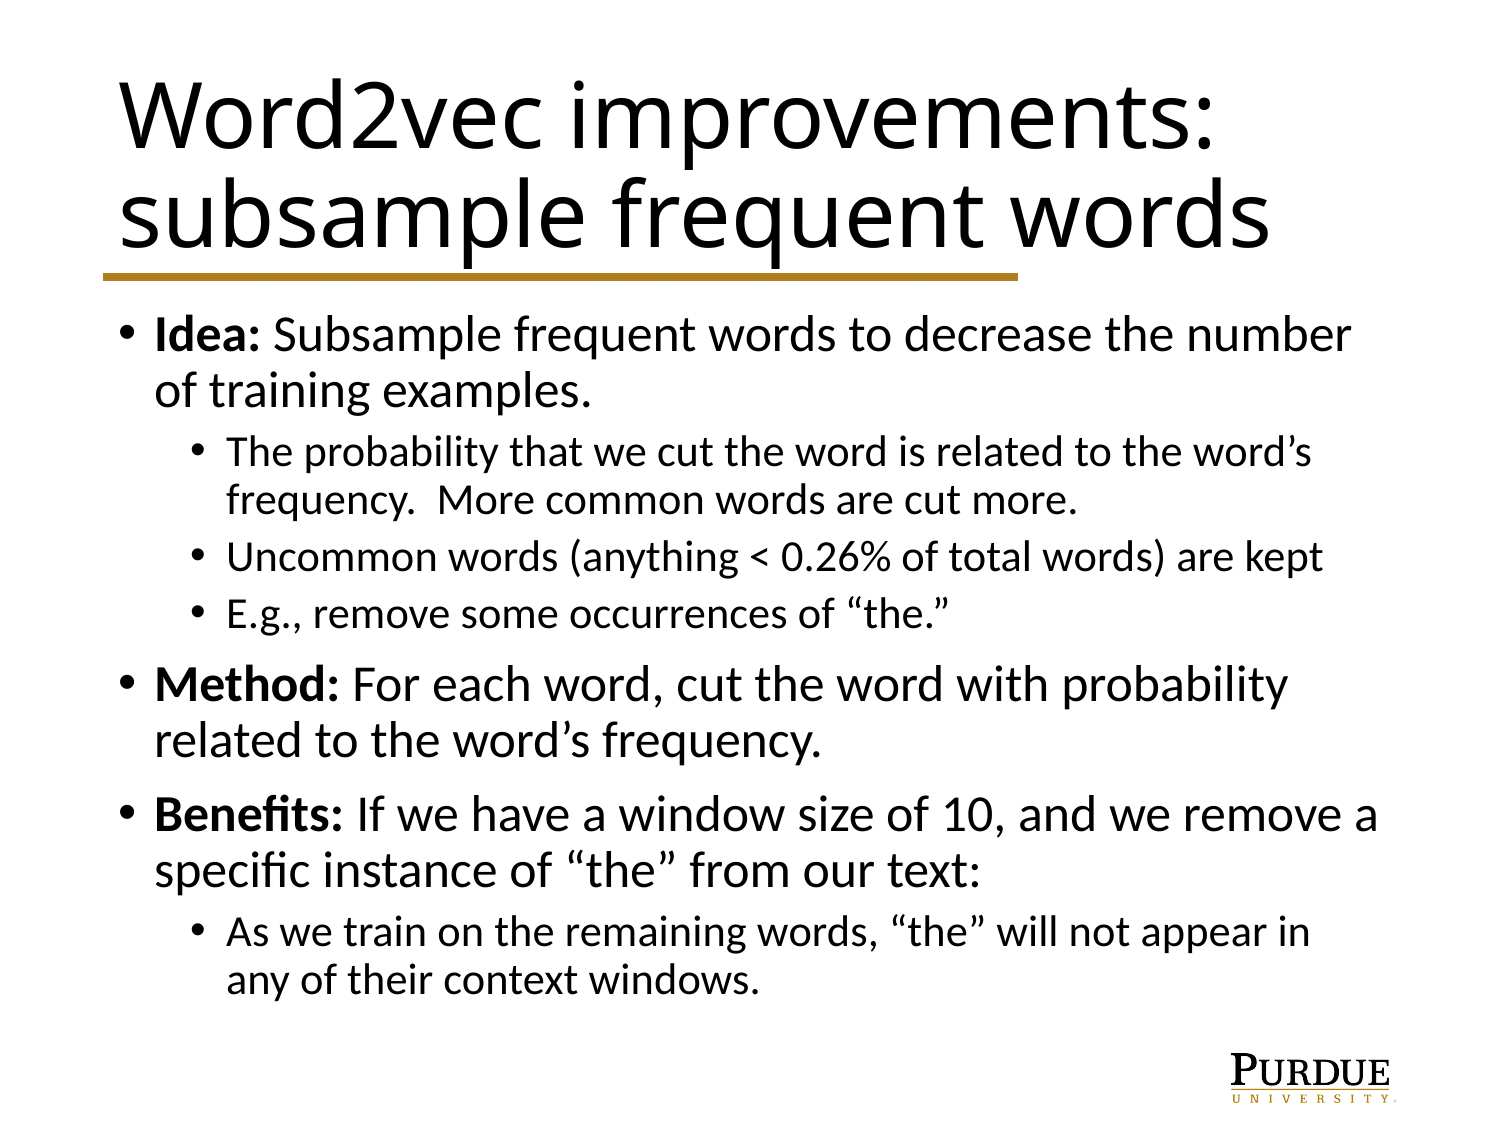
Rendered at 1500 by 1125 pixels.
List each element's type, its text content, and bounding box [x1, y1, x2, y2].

list Idea: Subsample frequent words to decrease the number of training examples. The probability that we cut the word is related to the word’s frequency. More common words are cut more. Uncommon words (anything < 0.26% of total words) are kept E.g., remove some occurrences of “the.” Method: For each word, cut the word with probability related to the word’s frequency. Benefits: If we have a window size of 10, and we remove a specific instance of “the” from our text: As we train on the remaining words, “the” will not appear in any of their context windows. [103, 299, 1397, 1014]
title Word2vec improvements: subsample frequent words [103, 59, 1500, 278]
picture [1231, 1053, 1397, 1103]
